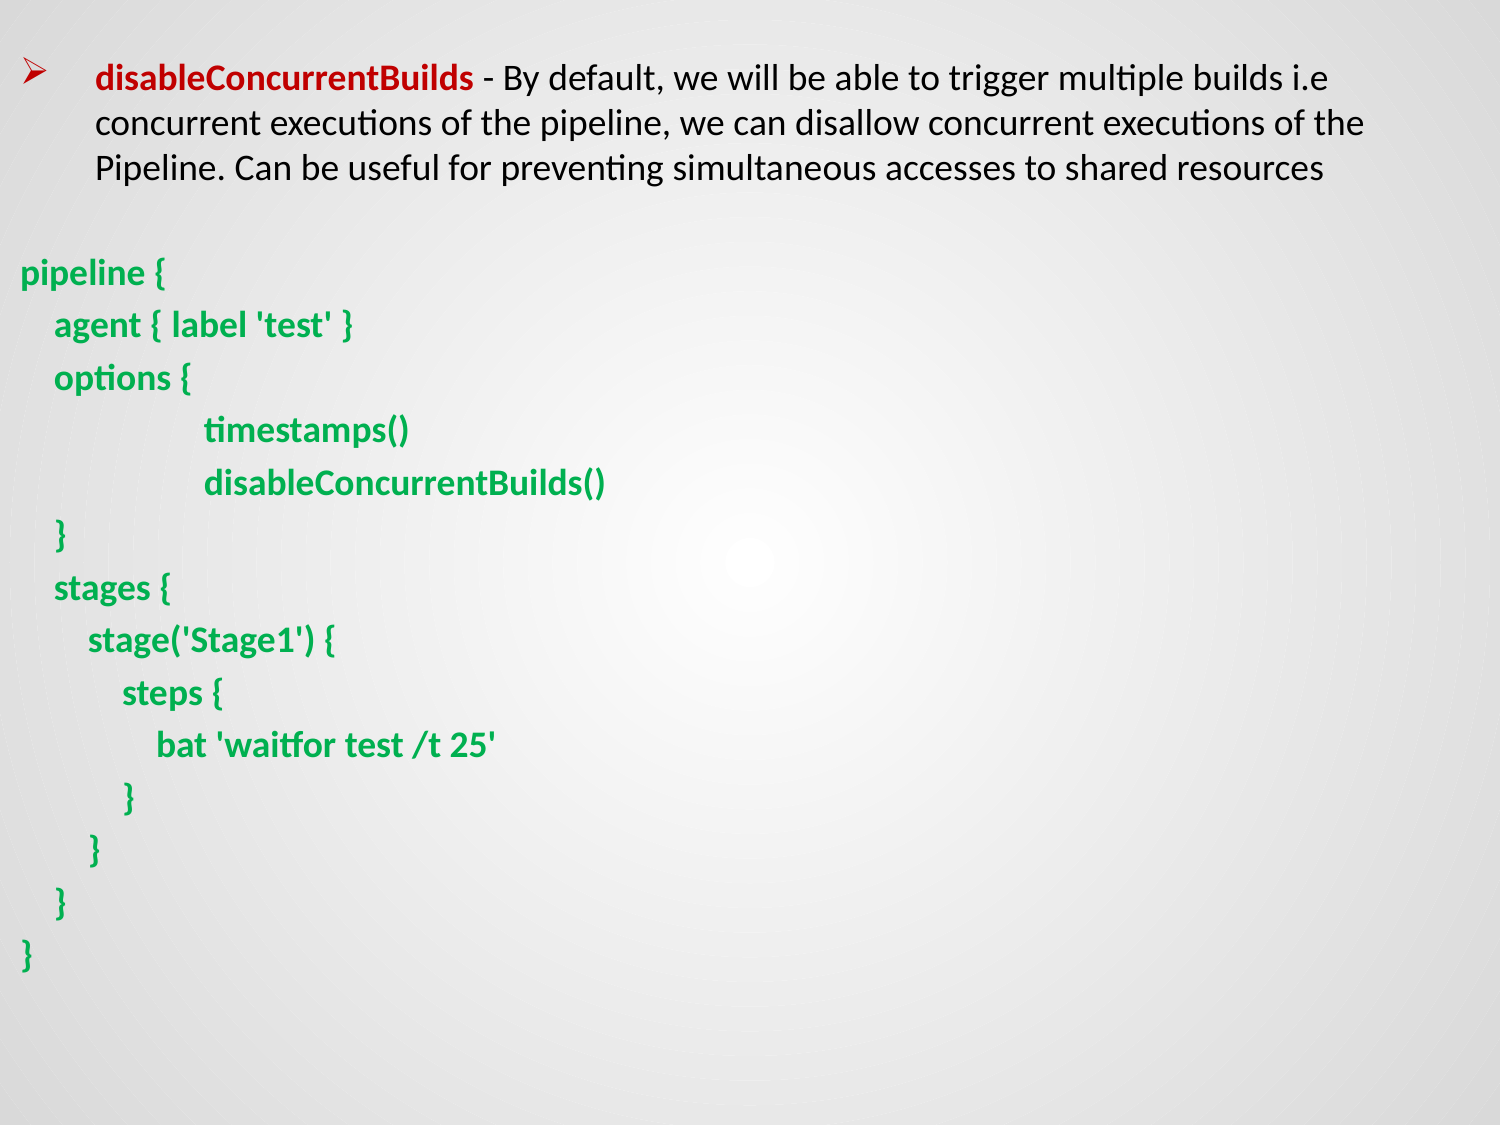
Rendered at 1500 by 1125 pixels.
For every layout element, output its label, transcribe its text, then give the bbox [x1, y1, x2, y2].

list disableConcurrentBuilds - By default, we will be able to trigger multiple builds i.e concurrent executions of the pipeline, we can disallow concurrent executions of the Pipeline. Can be useful for preventing simultaneous accesses to shared resources pipeline { agent { label 'test' } options { timestamps() disableConcurrentBuilds() } stages { stage('Stage1') { steps { bat 'waitfor test /t 25' } } } } [0, 42, 1500, 1125]
